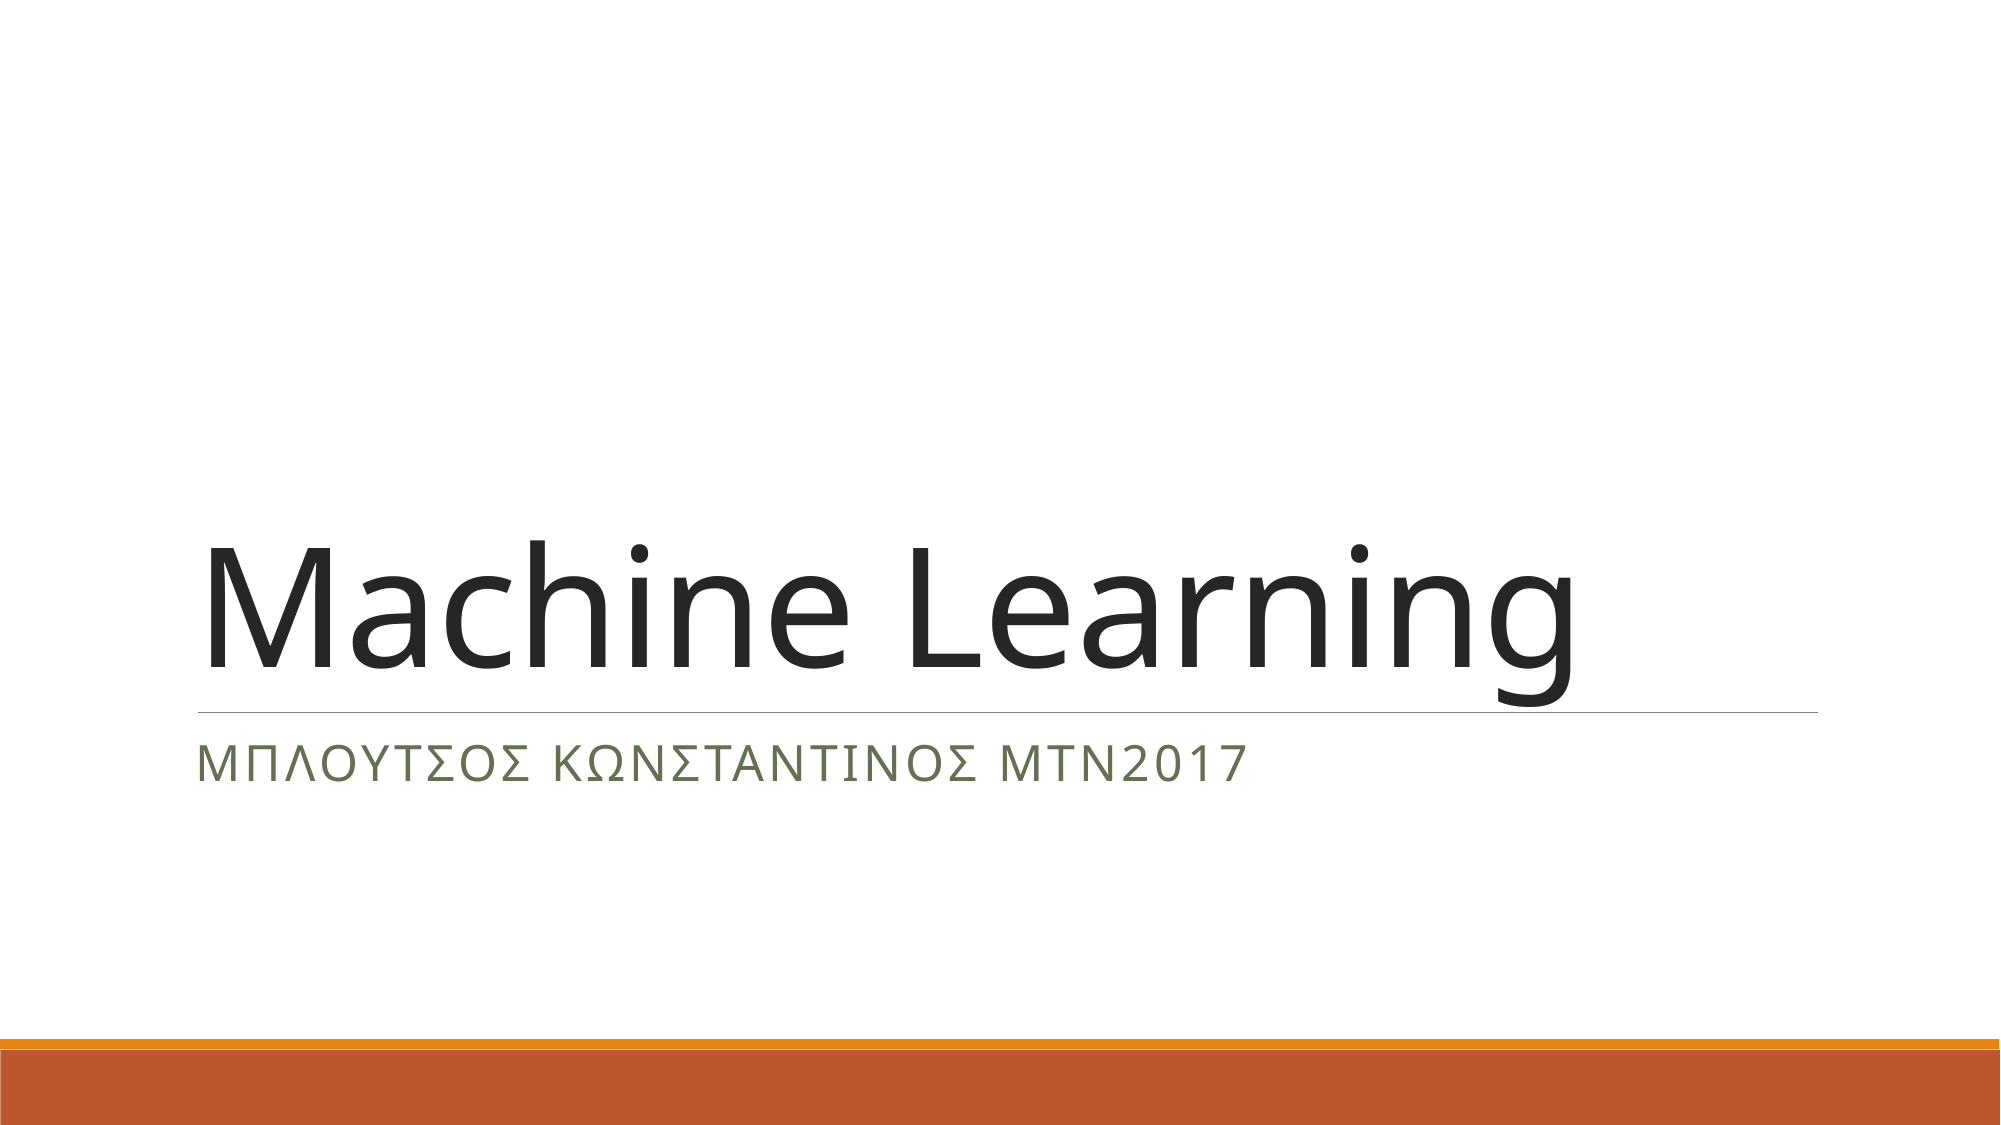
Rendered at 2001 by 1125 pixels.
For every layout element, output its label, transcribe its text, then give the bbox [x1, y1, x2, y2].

title Machine Learning [180, 124, 1830, 710]
subtitle ΜΠΛΟΥΤΣΟΣ ΚΩΝΣΤΑΝΤΙΝΟΣ ΜΤΝ2017 [180, 730, 1831, 919]
